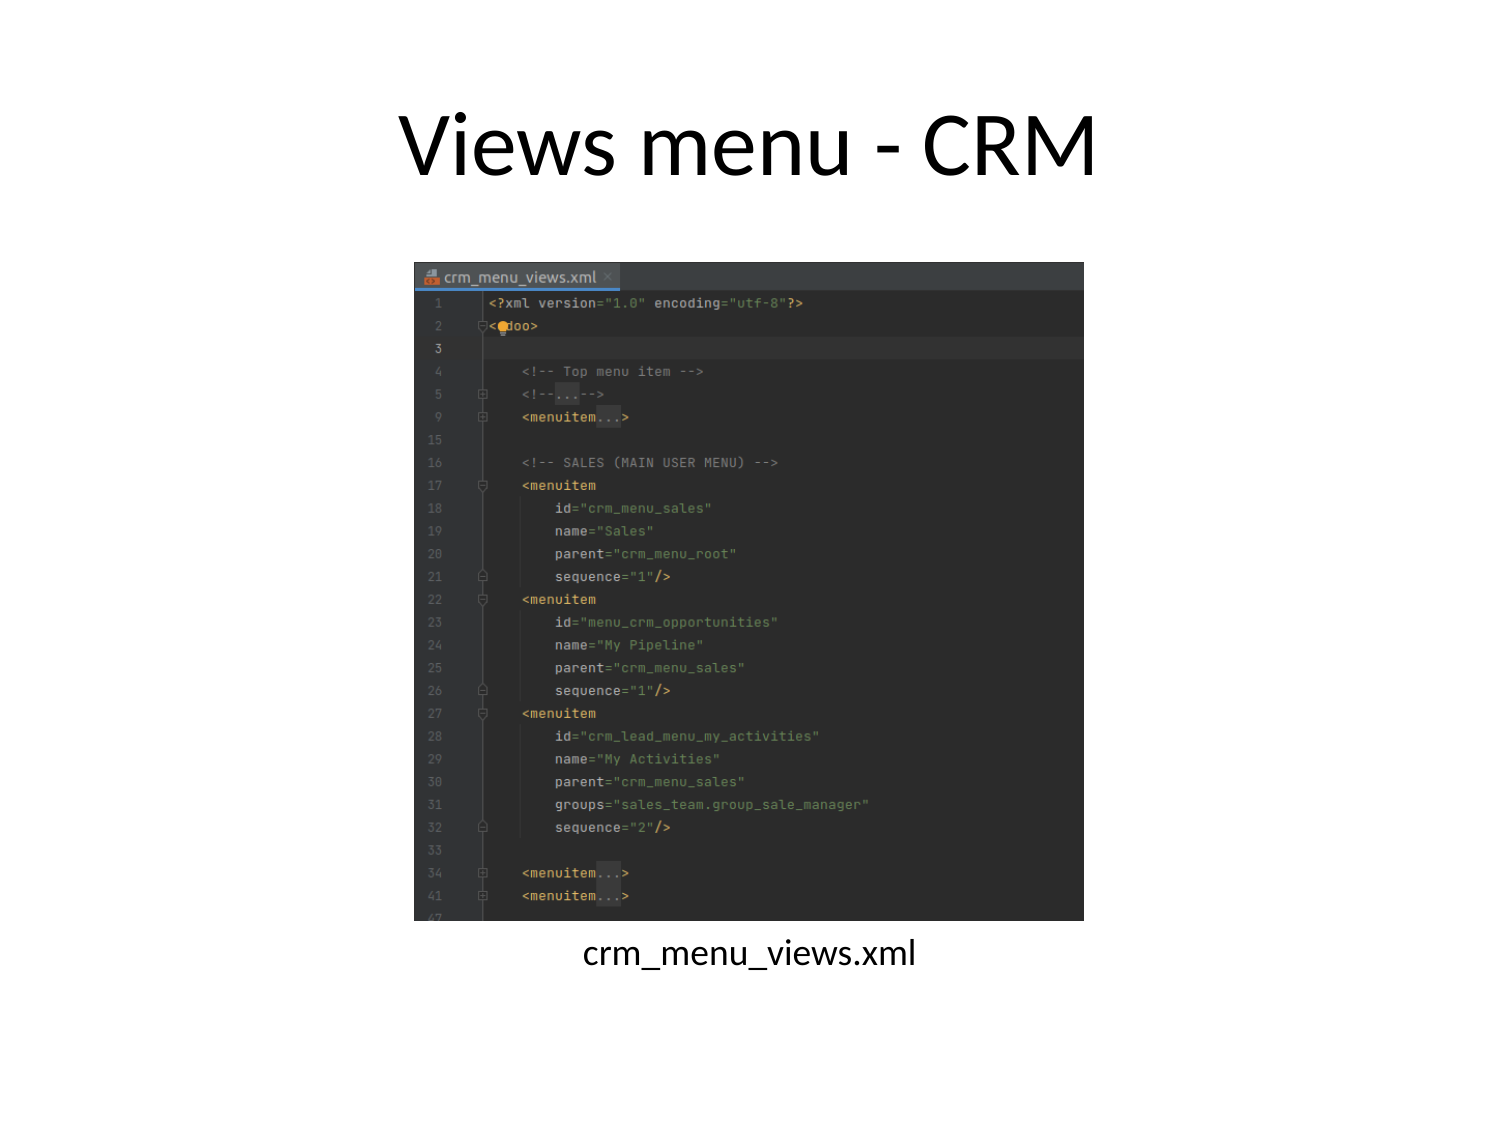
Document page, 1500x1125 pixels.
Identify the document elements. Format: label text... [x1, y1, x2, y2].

picture [414, 262, 1084, 921]
text_box crm_menu_views.xml [74, 920, 1425, 1005]
title Views menu - CRM [75, 45, 1425, 233]
